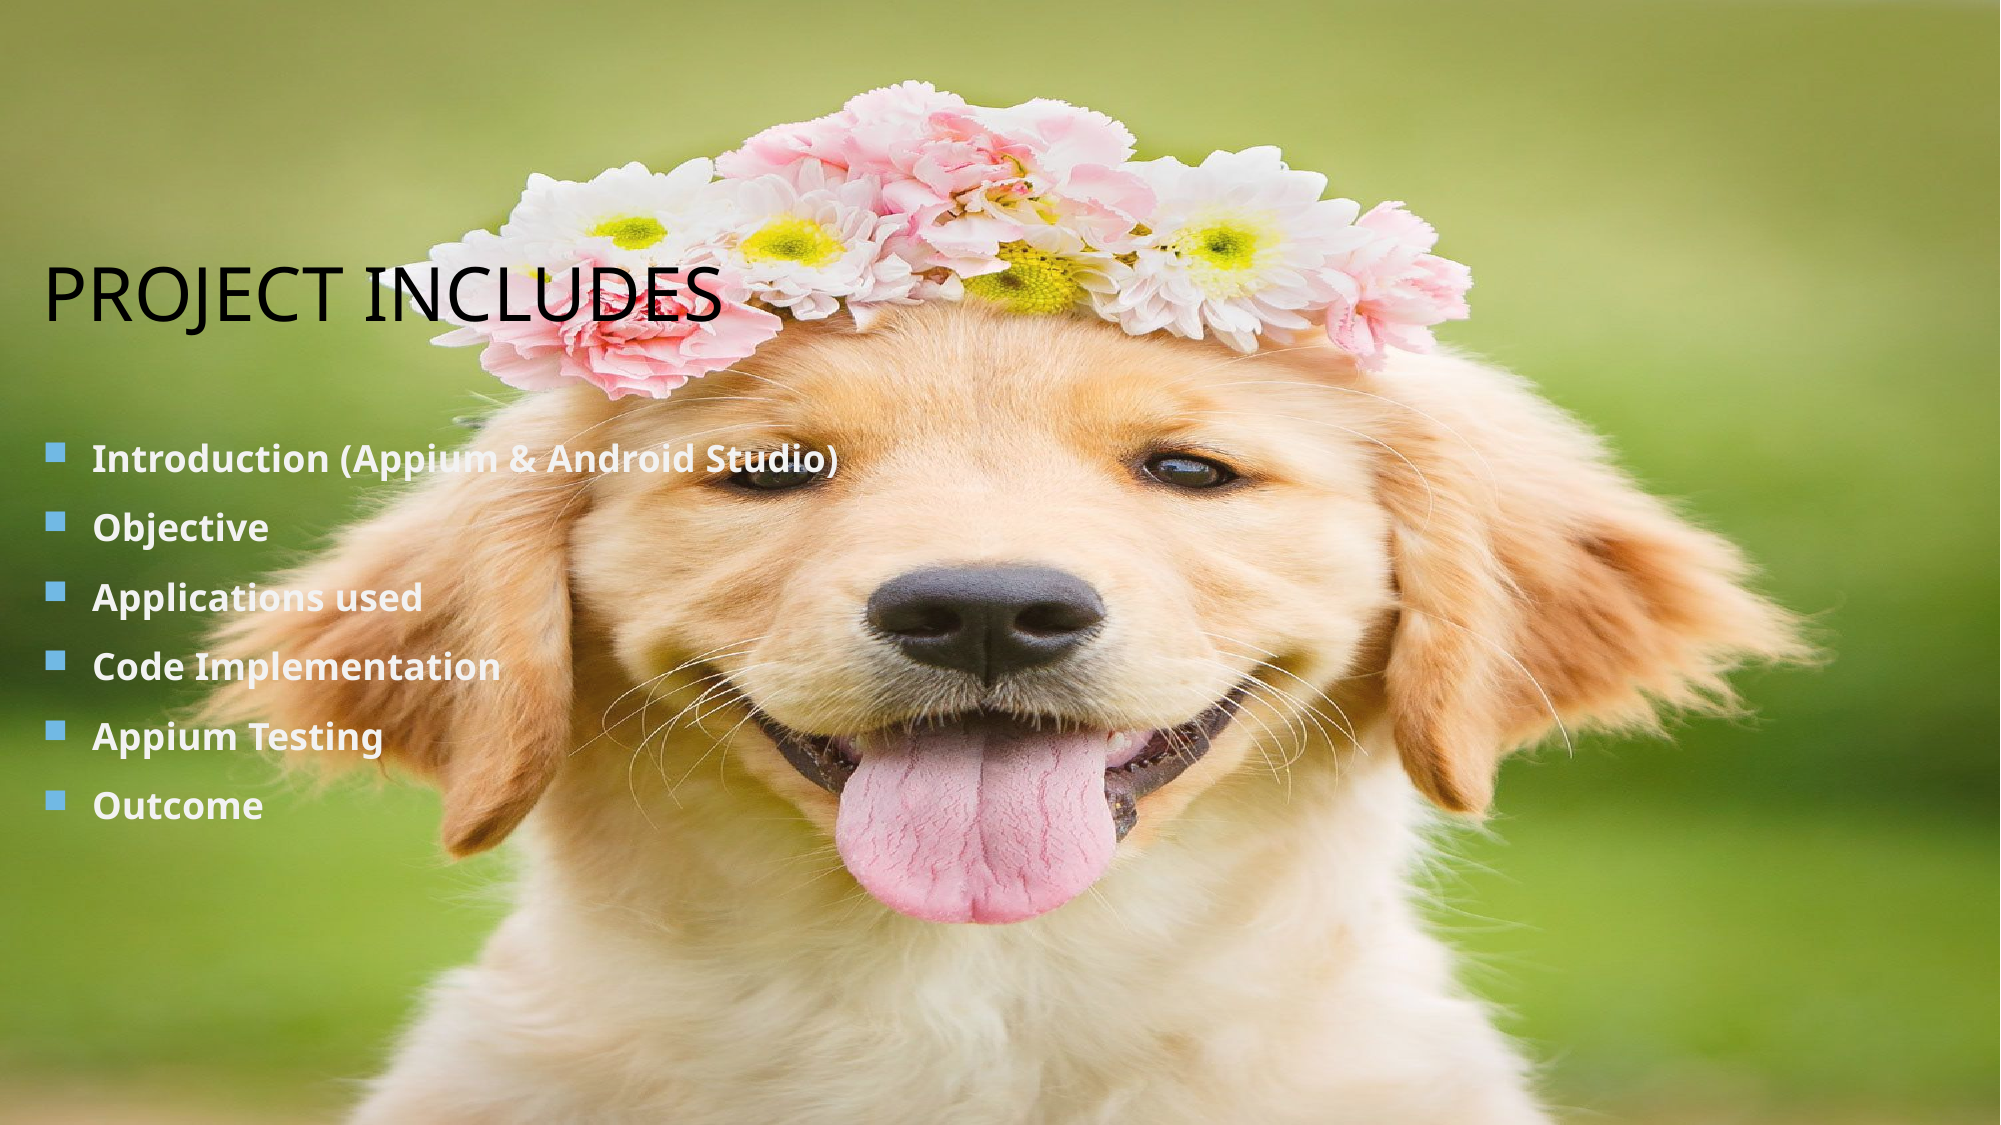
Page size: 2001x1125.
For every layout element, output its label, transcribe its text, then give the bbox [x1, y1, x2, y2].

picture [0, 0, 2000, 1125]
title Project includes [26, 148, 1837, 343]
list Introduction (Appium & Android Studio) Objective Applications used Code Implementation Appium Testing Outcome [26, 343, 1919, 980]
